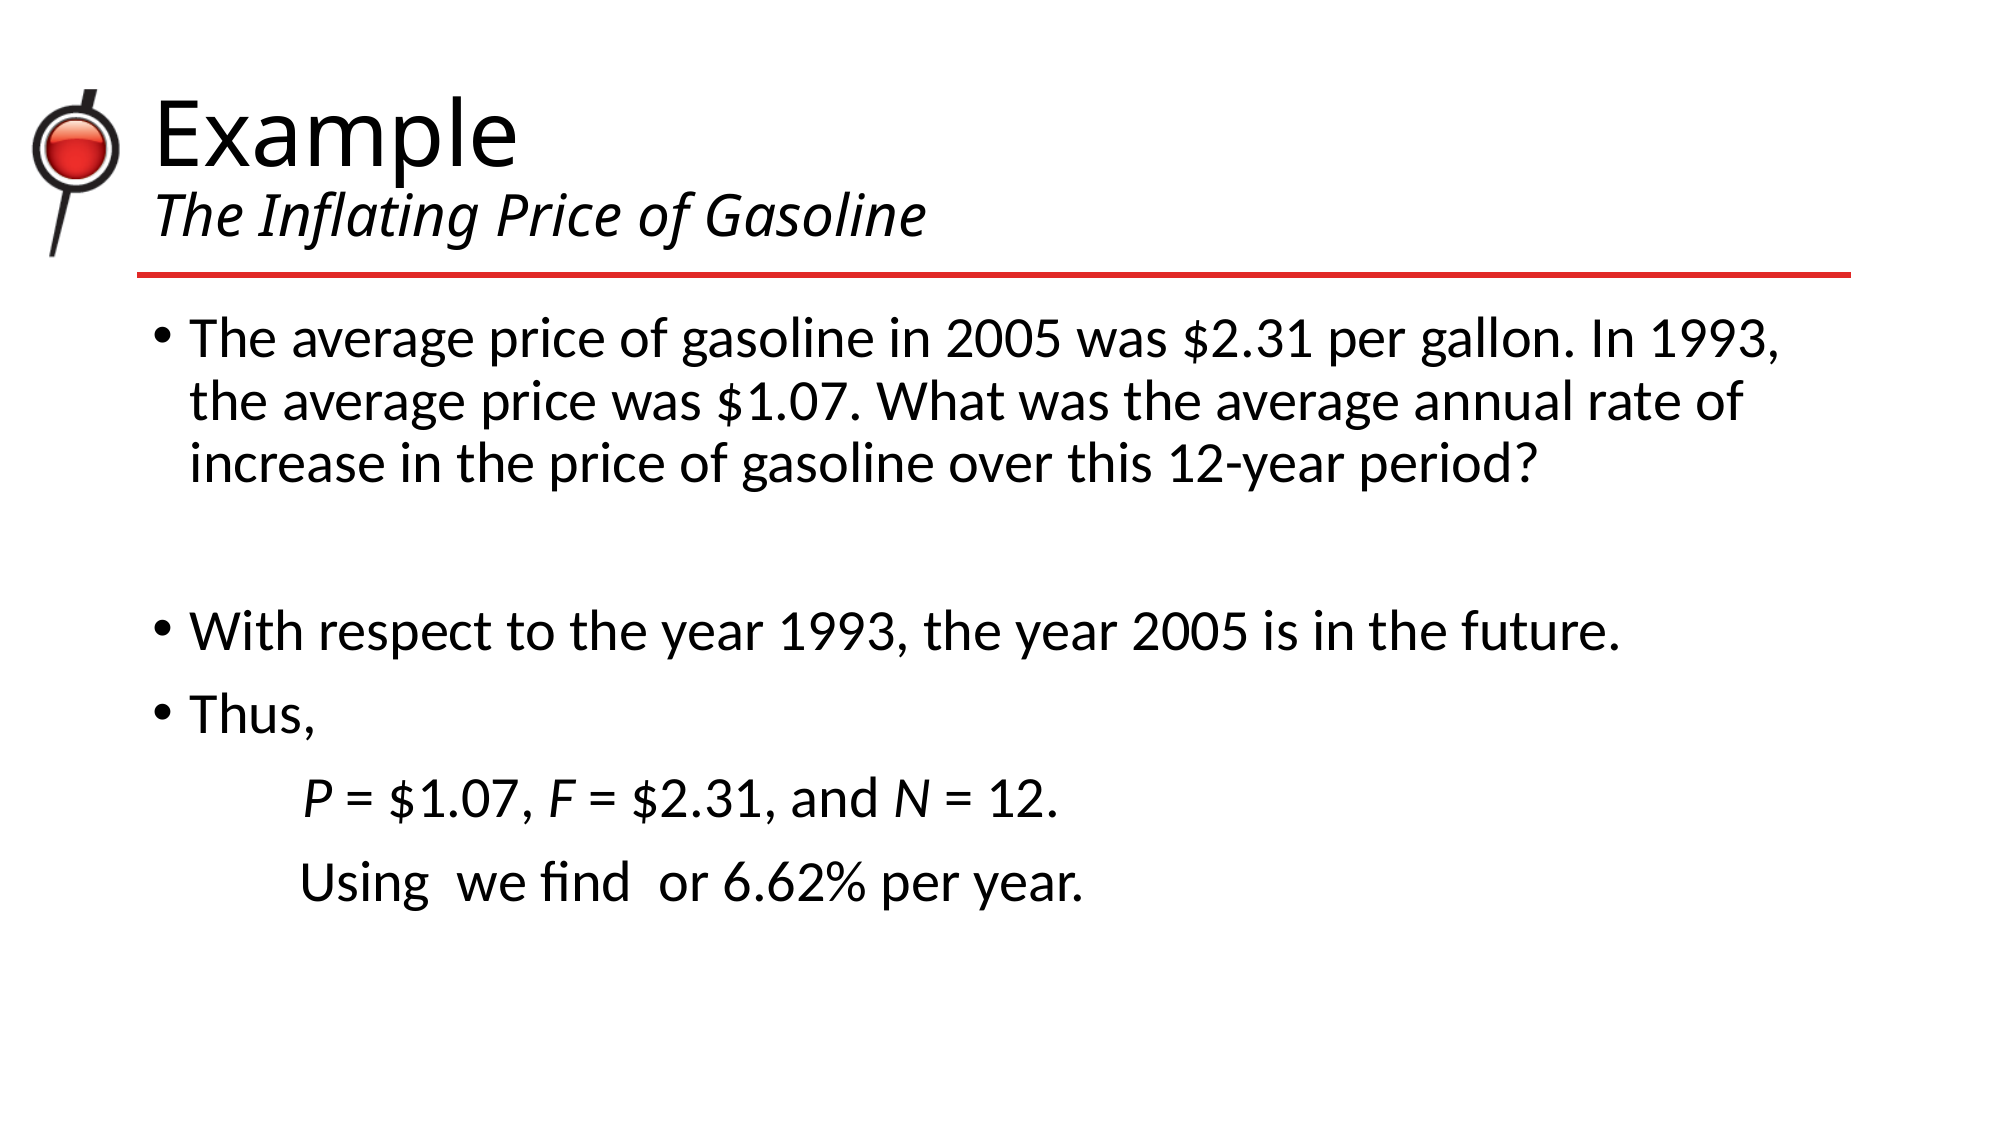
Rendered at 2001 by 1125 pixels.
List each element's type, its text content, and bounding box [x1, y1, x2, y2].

title Example The Inflating Price of Gasoline [137, 59, 1863, 278]
picture [9, 69, 137, 268]
